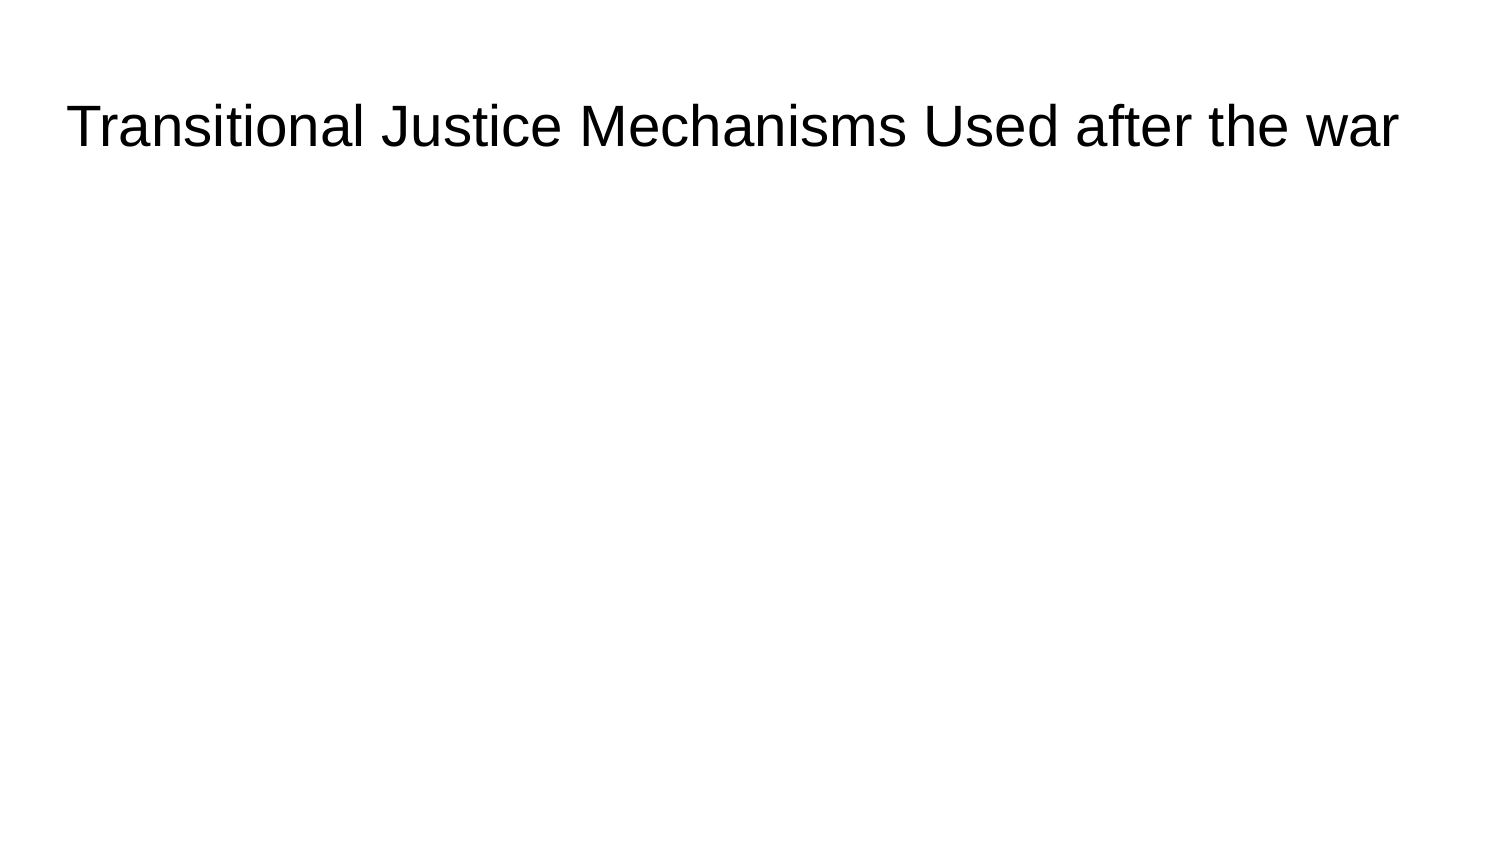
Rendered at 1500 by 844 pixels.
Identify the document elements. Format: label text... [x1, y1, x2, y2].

title Transitional Justice Mechanisms Used after the war [51, 72, 1449, 167]
